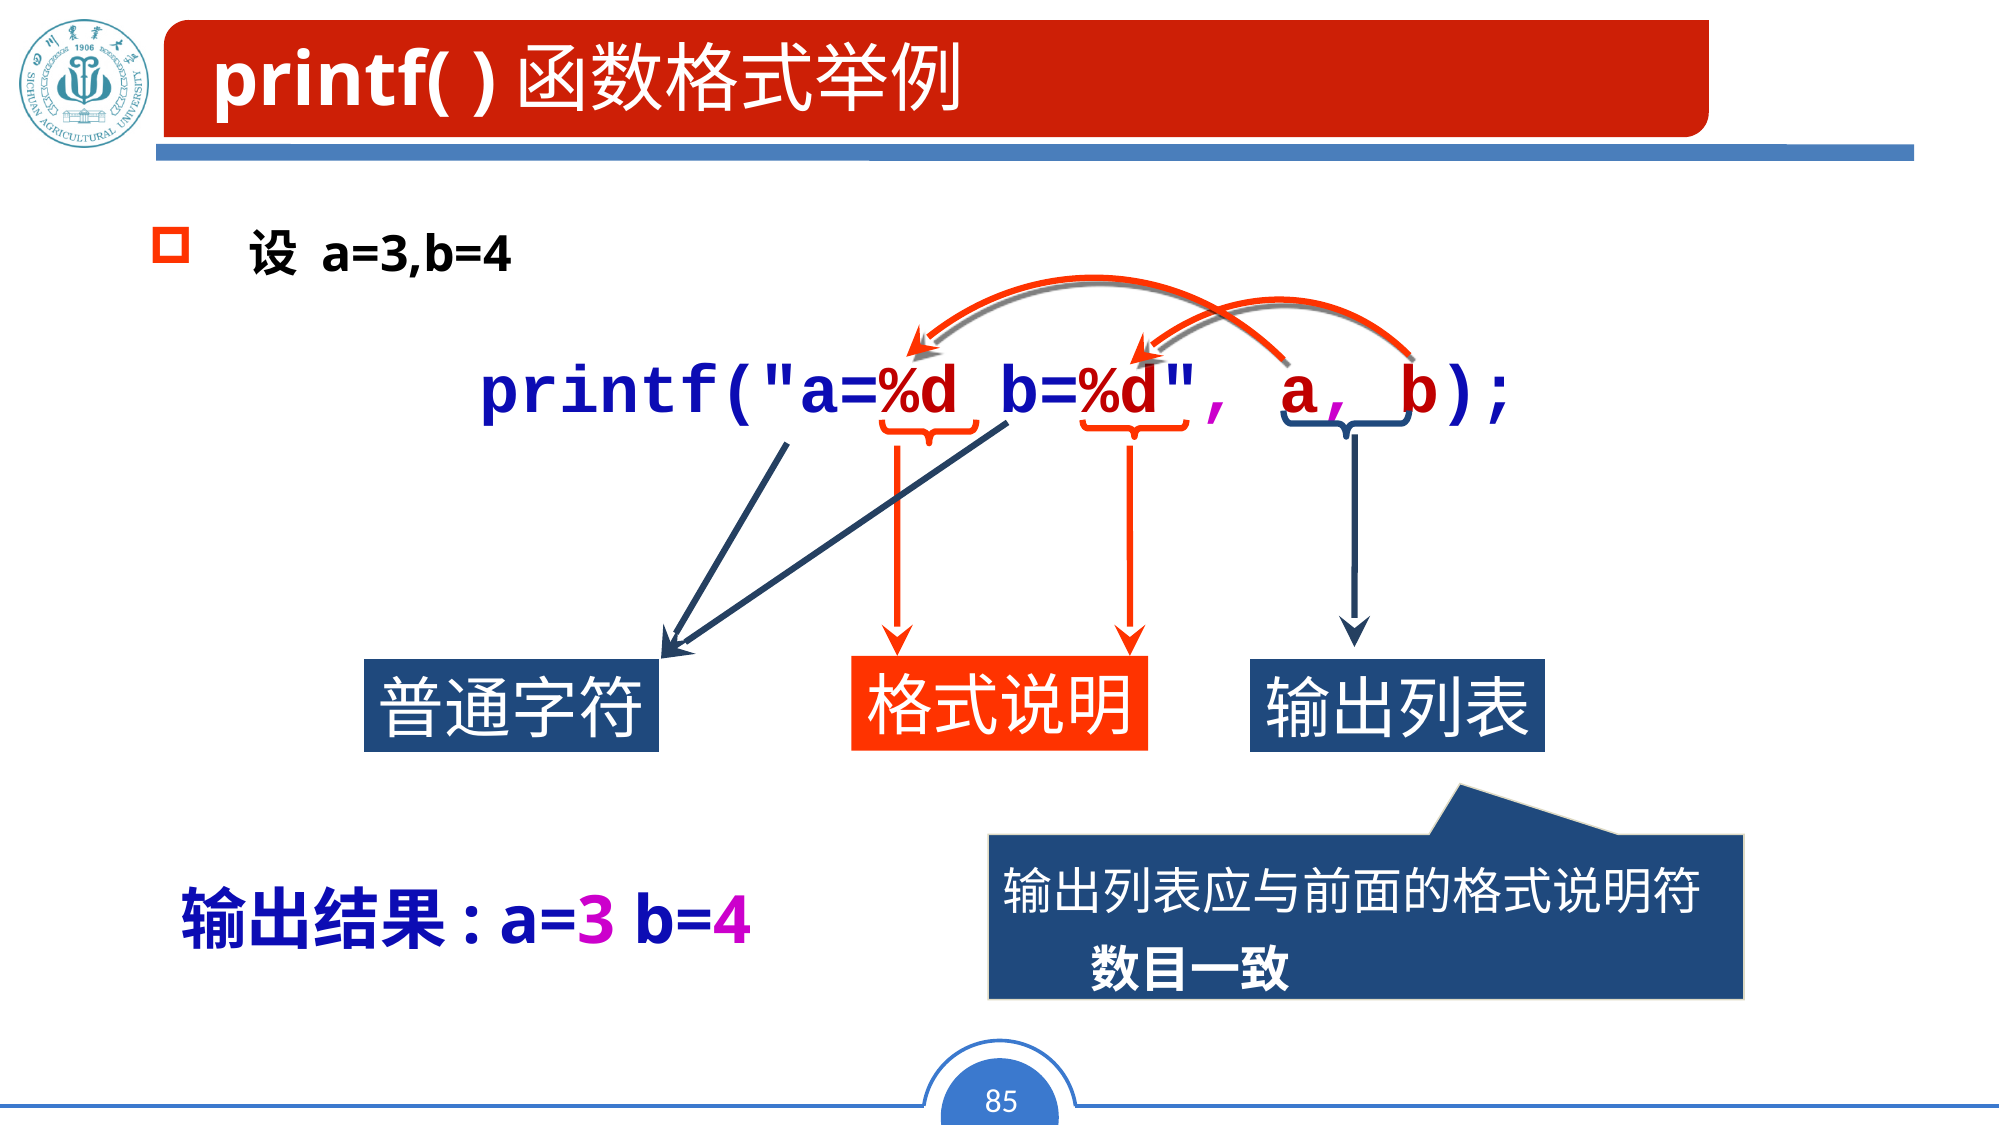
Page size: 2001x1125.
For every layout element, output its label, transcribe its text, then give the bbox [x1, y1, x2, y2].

text_box [906, 278, 1284, 408]
text_box 设 a=3,b=4 [133, 184, 1851, 338]
text_box printf( )函数格式举例 [211, 30, 1615, 121]
text_box 输出结果: a=3 b=4 [165, 869, 1063, 965]
text_box 输出列表应与前面的格式说明符数目一致 [988, 783, 1745, 1000]
text_box printf("a=%d b=%d", a, b); [0, 338, 955, 433]
text_box printf("a=%d b=%d", a, b); [1368, 338, 2000, 433]
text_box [361, 410, 1601, 755]
text_box [161, 17, 1711, 140]
text_box [1218, 300, 1410, 408]
